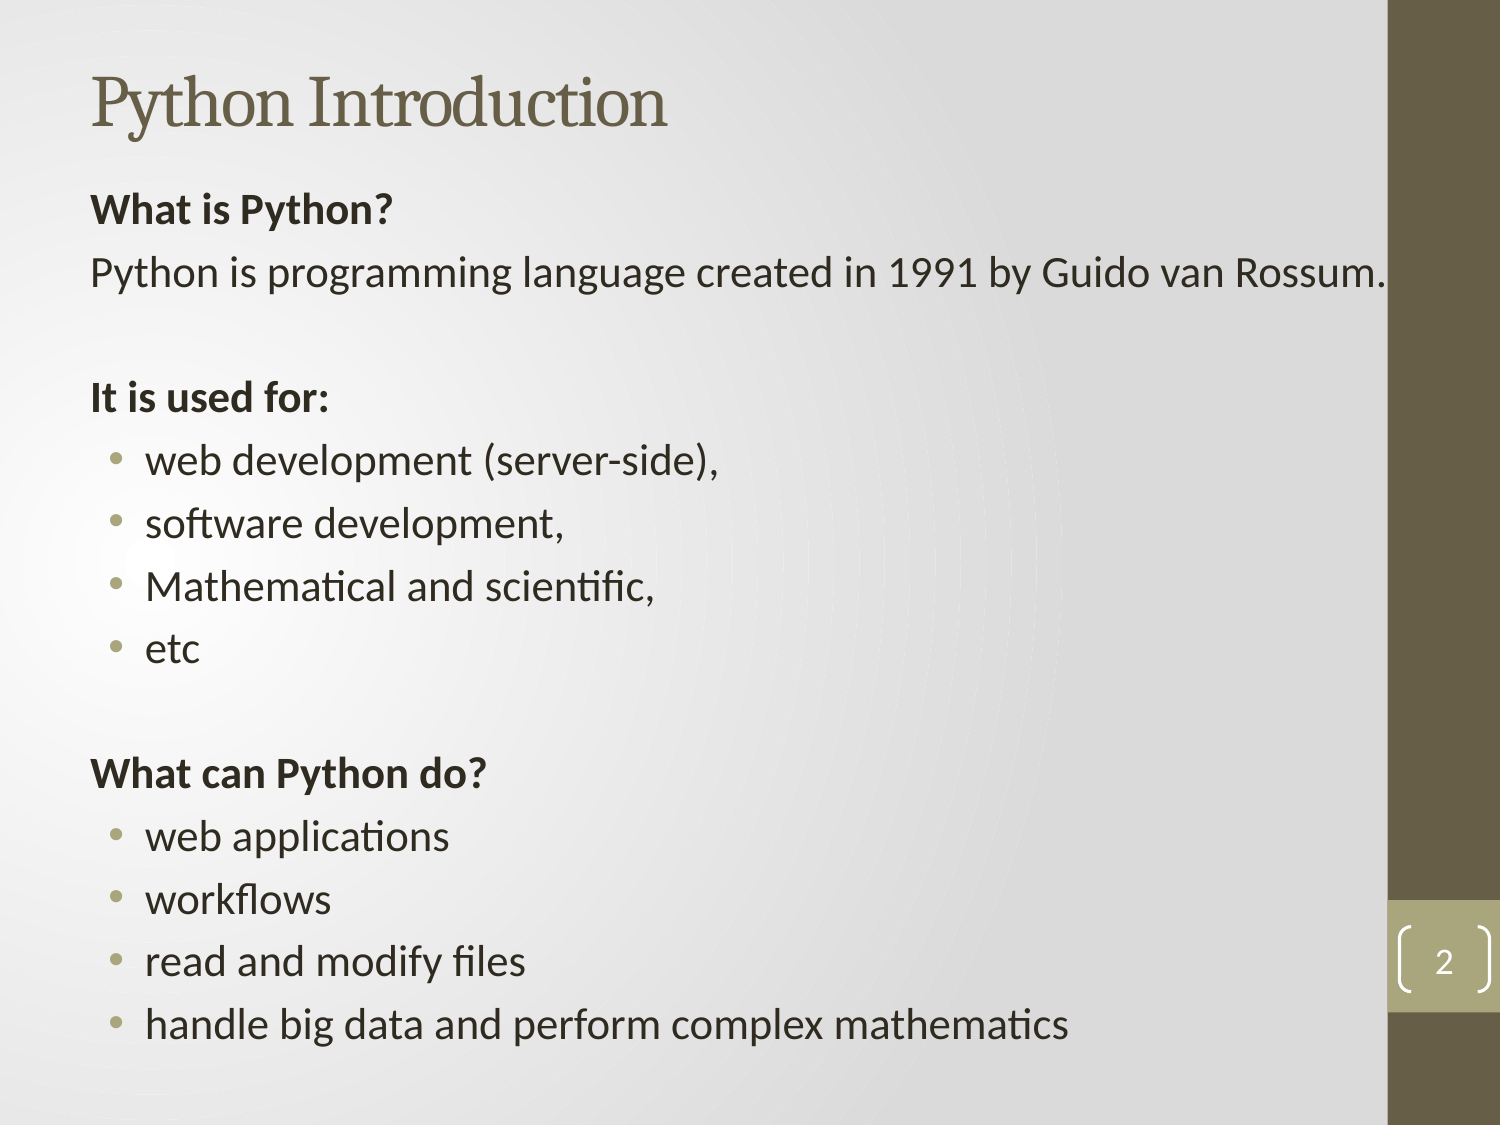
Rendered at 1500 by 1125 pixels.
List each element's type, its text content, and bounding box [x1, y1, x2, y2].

title Python Introduction [75, 45, 1425, 149]
list What is Python? Python is programming language created in 1991 by Guido van Rossum. It is used for: web development (server-side), software development, Mathematical and scientific, etc What can Python do? web applications workflows read and modify files handle big data and perform complex mathematics [75, 172, 1425, 1106]
slide_number 2 [1397, 925, 1492, 994]
